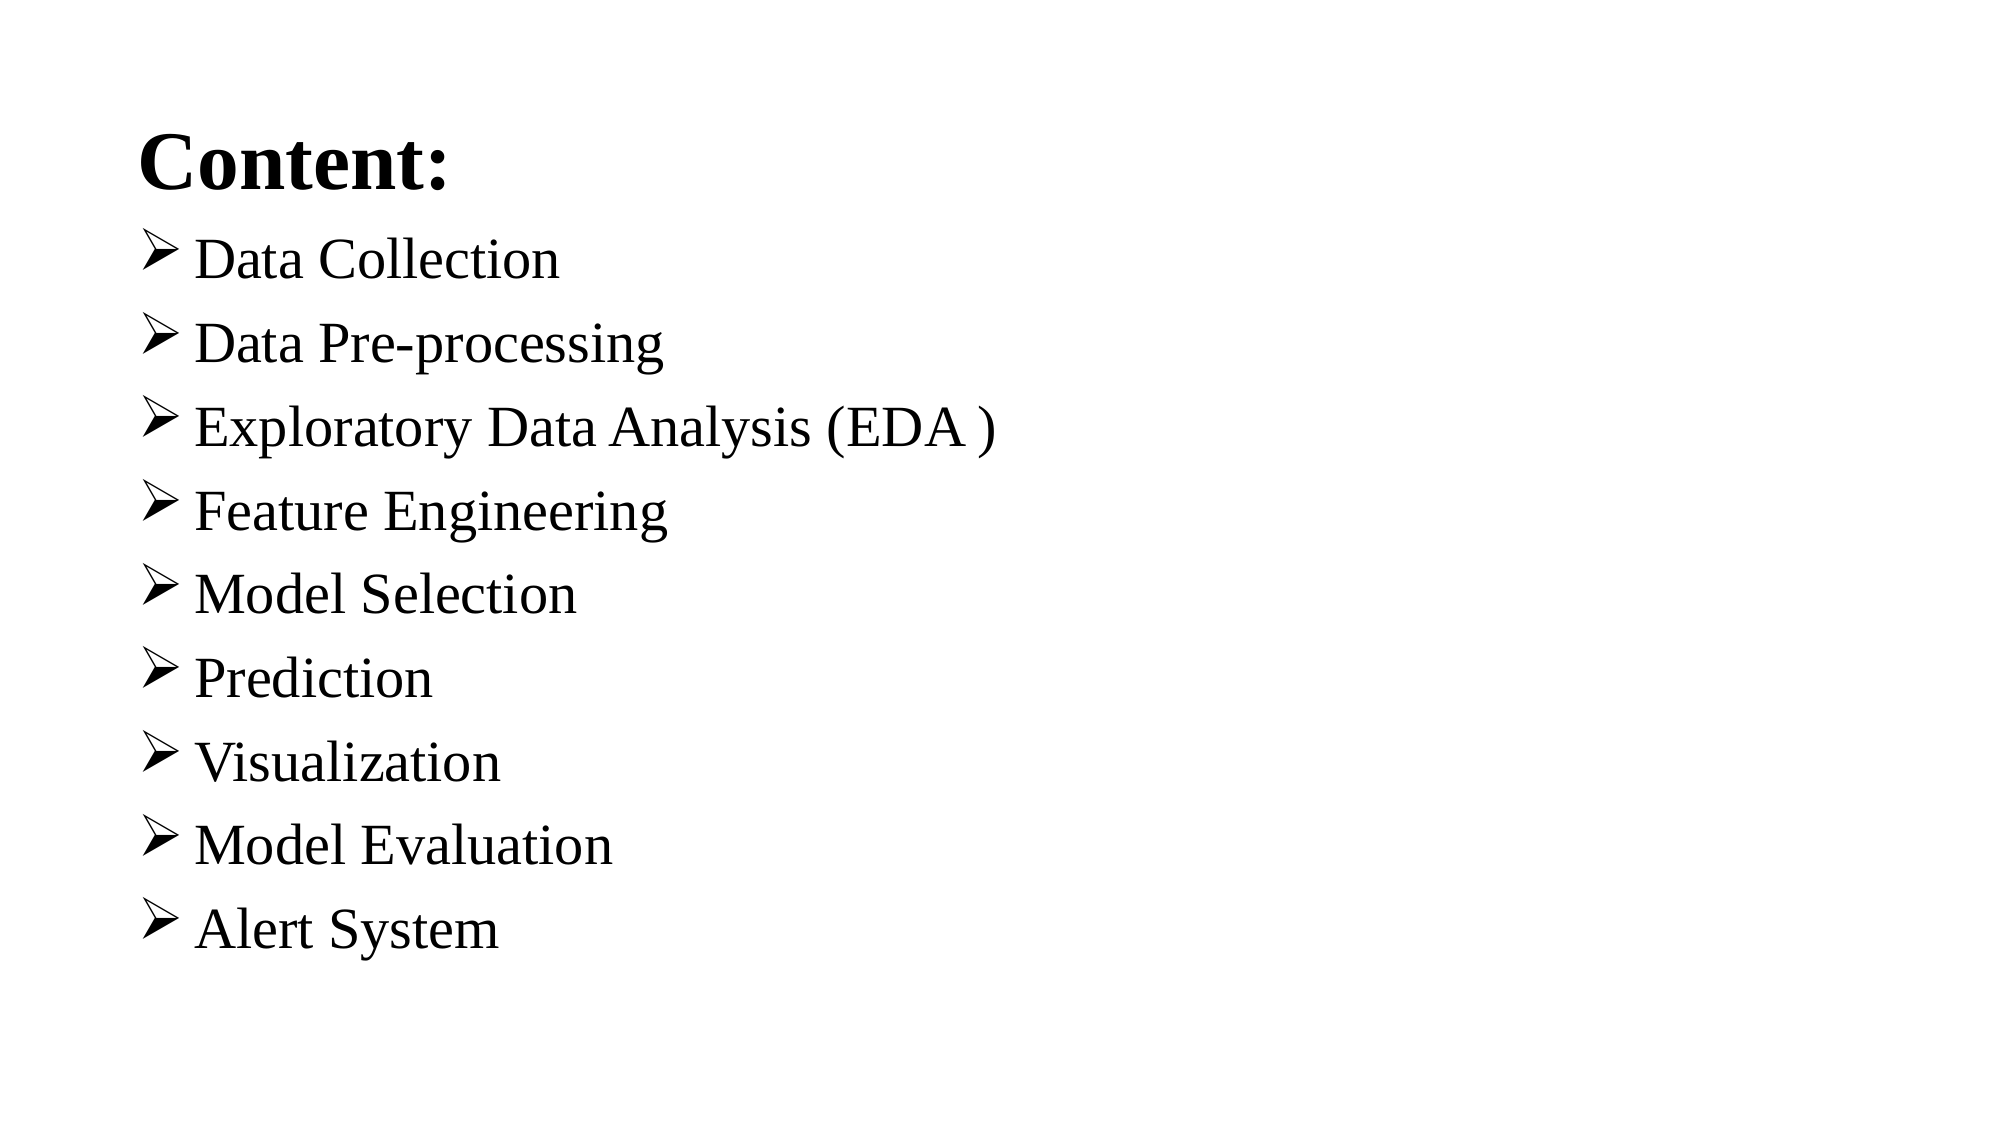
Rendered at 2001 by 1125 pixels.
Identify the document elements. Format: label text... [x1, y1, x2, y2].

list Content: Data Collection Data Pre-processing Exploratory Data Analysis (EDA ) Feature Engineering Model Selection Prediction Visualization Model Evaluation Alert System [122, 110, 1029, 1015]
